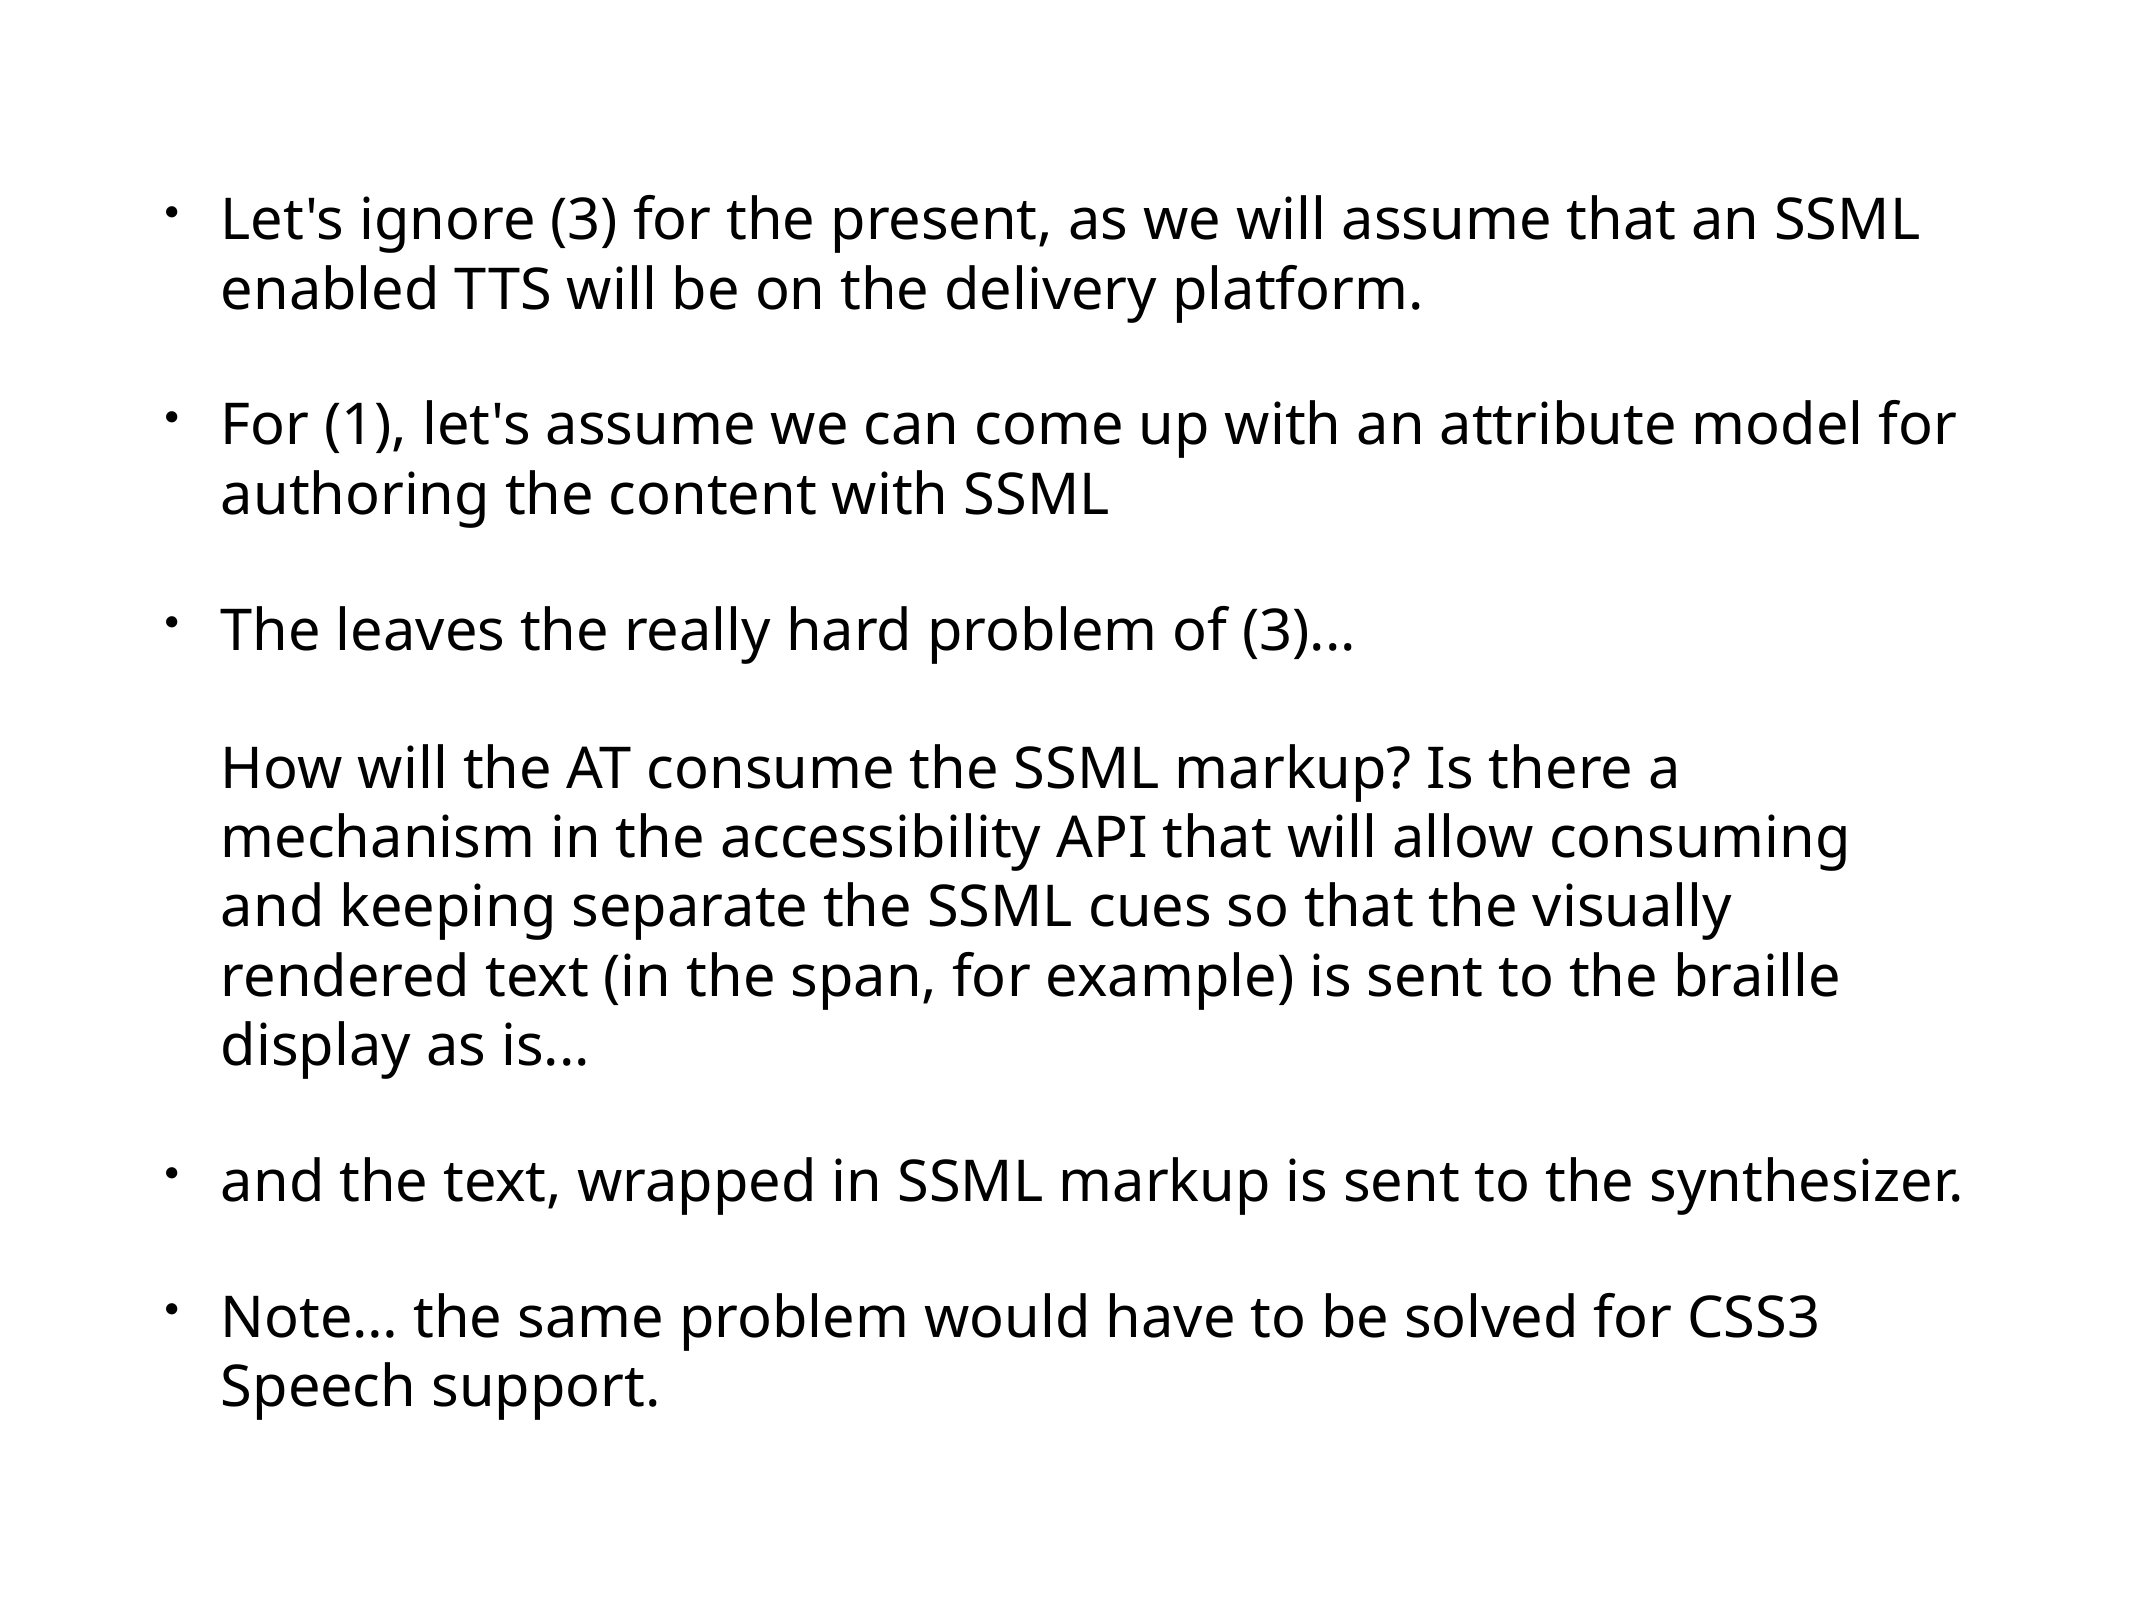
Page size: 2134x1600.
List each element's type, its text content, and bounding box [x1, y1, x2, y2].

list Let's ignore (3) for the present, as we will assume that an SSML enabled TTS will be on the delivery platform. For (1), let's assume we can come up with an attribute model for authoring the content with SSML The leaves the really hard problem of (3)... How will the AT consume the SSML markup? Is there a mechanism in the accessibility API that will allow consuming and keeping separate the SSML cues so that the visually rendered text (in the span, for example) is sent to the braille display as is... and the text, wrapped in SSML markup is sent to the synthesizer. Note… the same problem would have to be solved for CSS3 Speech support. [155, 207, 1978, 1393]
